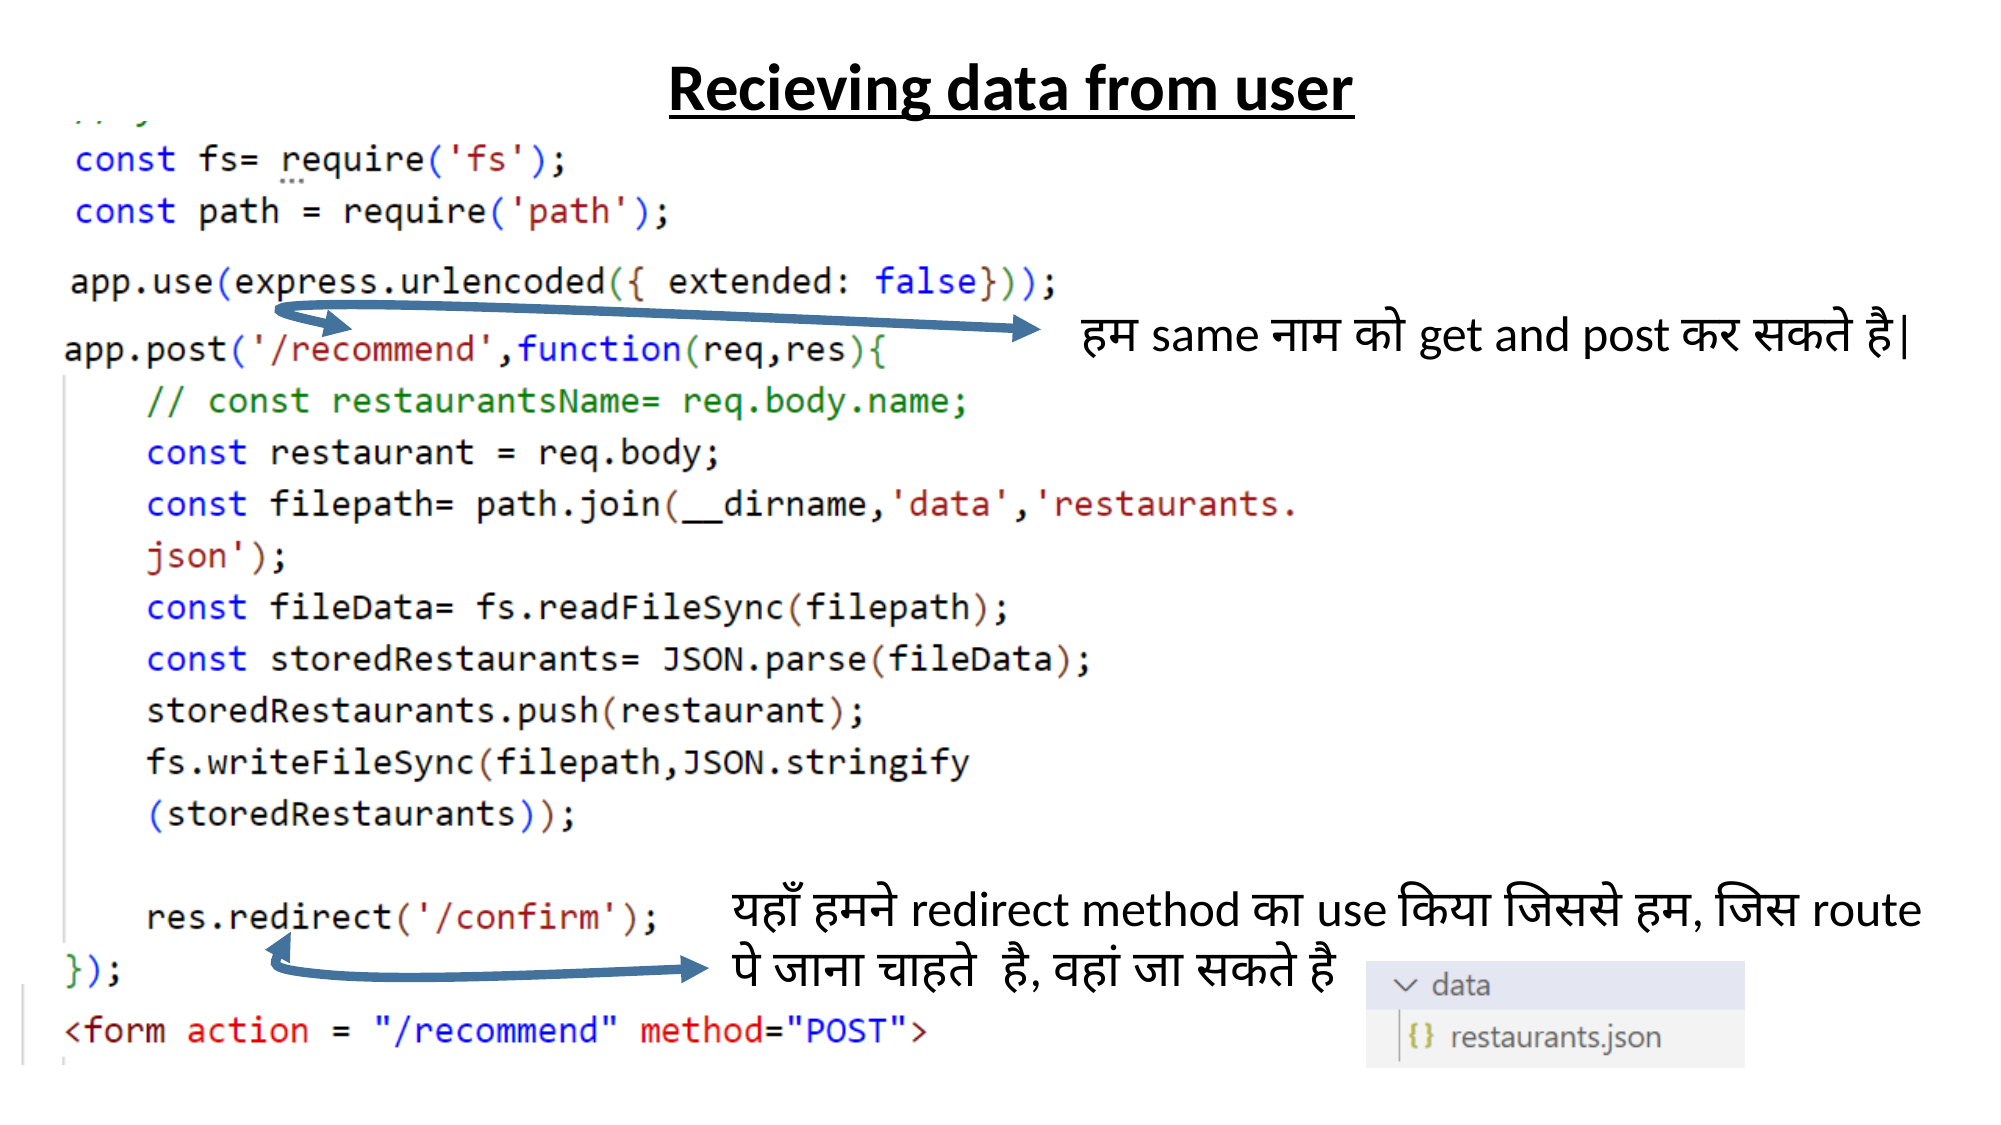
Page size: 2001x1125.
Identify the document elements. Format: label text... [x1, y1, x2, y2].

picture [46, 257, 1086, 313]
text_box [284, 313, 823, 319]
picture [46, 121, 700, 250]
text_box Recieving data from user [654, 36, 1370, 131]
text_box हम same नाम को get and post कर सकते है| [1067, 294, 1931, 369]
picture [1366, 961, 1745, 1068]
picture [0, 319, 1306, 1065]
text_box यहाँ हमने redirect method का use किया जिससे हम, जिस route पे जाना चाहते है, वहां जा सकते है [1306, 868, 1949, 1004]
